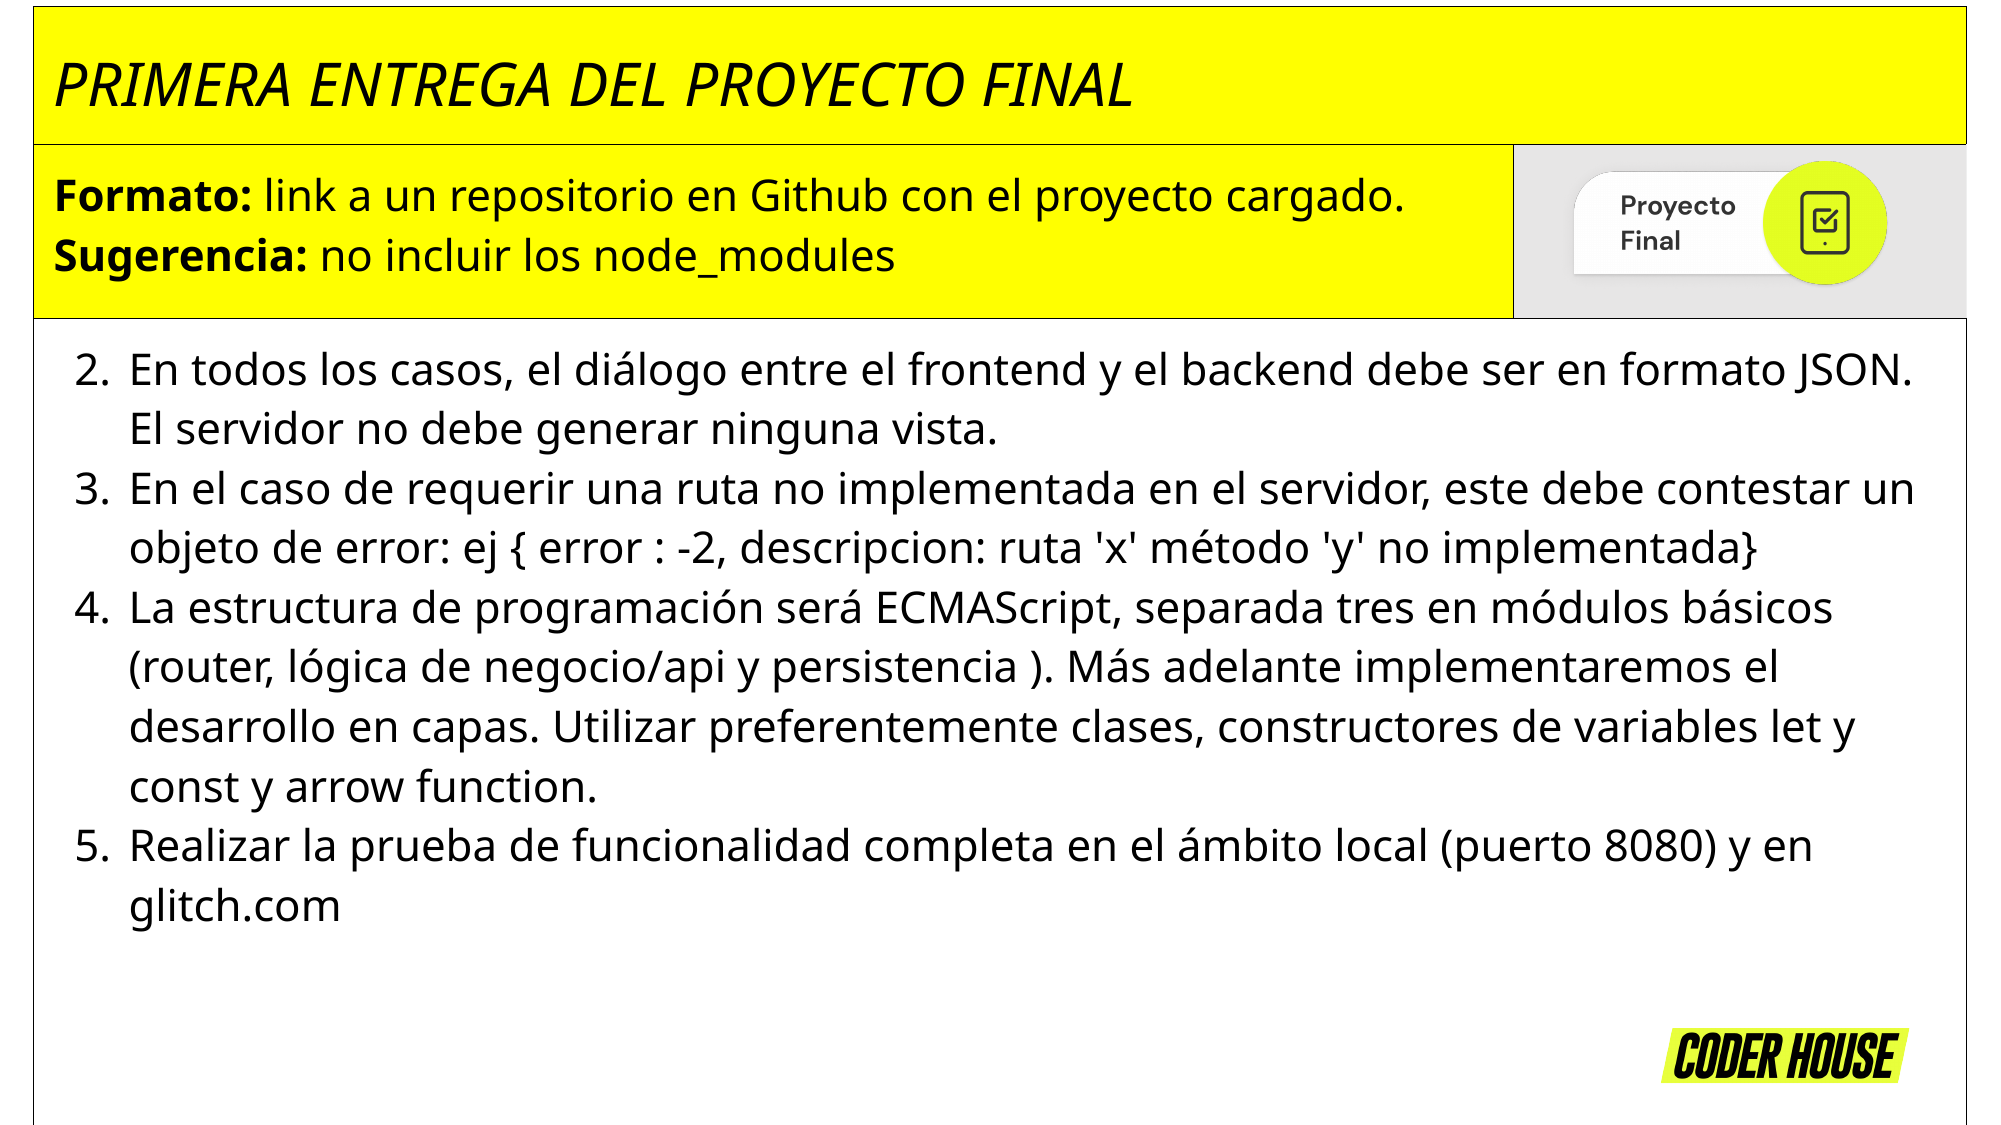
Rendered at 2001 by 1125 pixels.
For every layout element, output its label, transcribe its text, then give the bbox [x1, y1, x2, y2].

table_header PRIMERA ENTREGA DEL PROYECTO FINAL [34, 7, 1966, 144]
table_cell En todos los casos, el diálogo entre el frontend y el backend debe ser en formato JSON. El servidor no debe generar ninguna vista. En el caso de requerir una ruta no implementada en el servidor, este debe contestar un objeto de error: ej { error : -2, descripcion: ruta 'x' método 'y' no implementada} La estructura de programación será ECMAScript, separada tres en módulos básicos (router, lógica de negocio/api y persistencia ). Más adelante implementaremos el desarrollo en capas. Utilizar preferentemente clases, constructores de variables let y const y arrow function. Realizar la prueba de funcionalidad completa en el ámbito local (puerto 8080) y en glitch.com [34, 319, 1966, 1125]
picture [1557, 152, 1915, 293]
table_cell [1514, 145, 1966, 318]
table_cell Formato: link a un repositorio en Github con el proyecto cargado. Sugerencia: no incluir los node_modules [34, 145, 1513, 318]
picture [1655, 1019, 1915, 1092]
